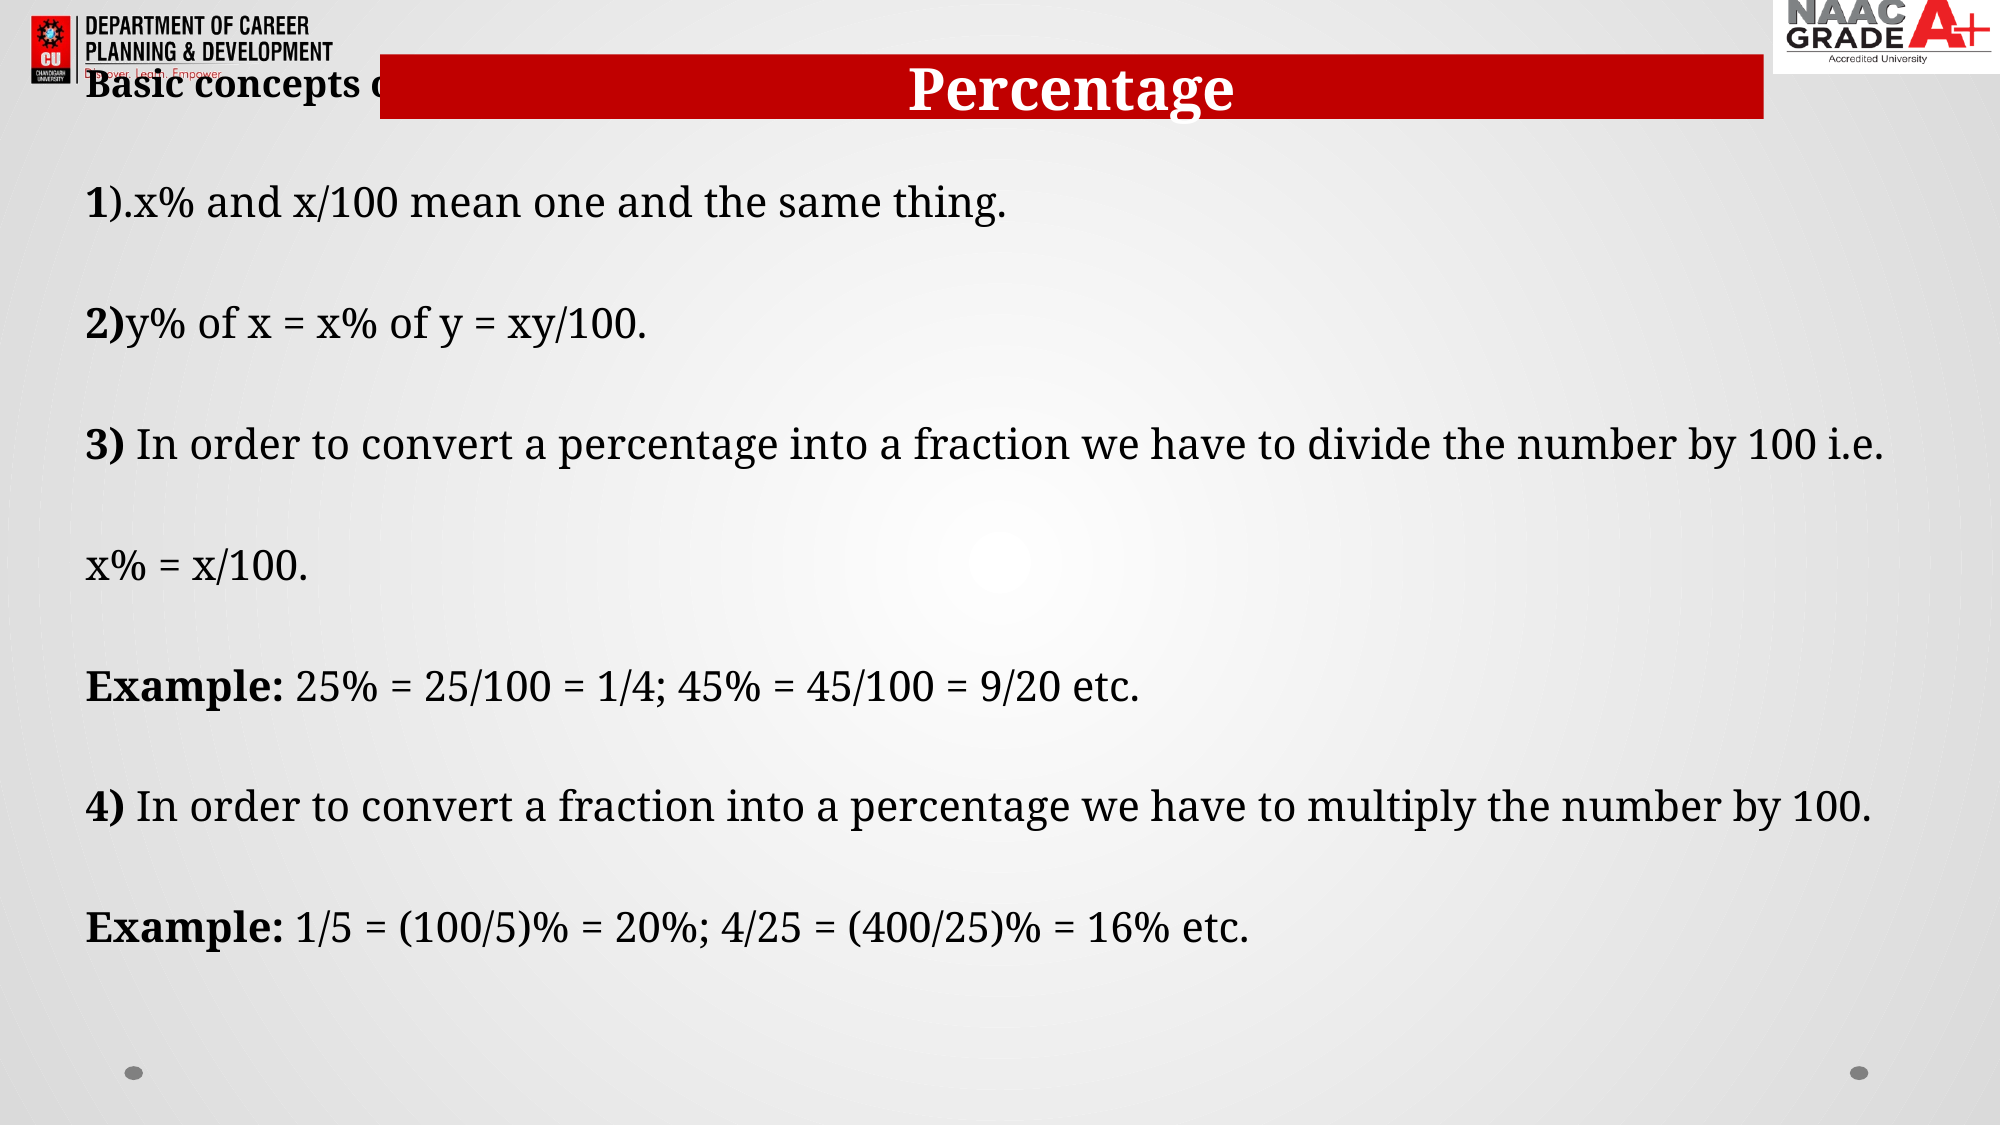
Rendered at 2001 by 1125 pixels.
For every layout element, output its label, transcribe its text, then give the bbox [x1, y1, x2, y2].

title Basic concepts on percentage: 1).x% and x/100 mean one and the same thing. 2)y% of x = x% of y = xy/100. 3) In order to convert a percentage into a fraction we have to divide the number by 100 i.e. x% = x/100. Example: 25% = 25/100 = 1/4; 45% = 45/100 = 9/20 etc. 4) In order to convert a fraction into a percentage we have to multiply the number by 100. Example: 1/5 = (100/5)% = 20%; 4/25 = (400/25)% = 16% etc. [70, 212, 1913, 959]
picture [1772, 0, 2000, 74]
picture [23, 0, 349, 100]
text_box Percentage [378, 52, 1766, 121]
